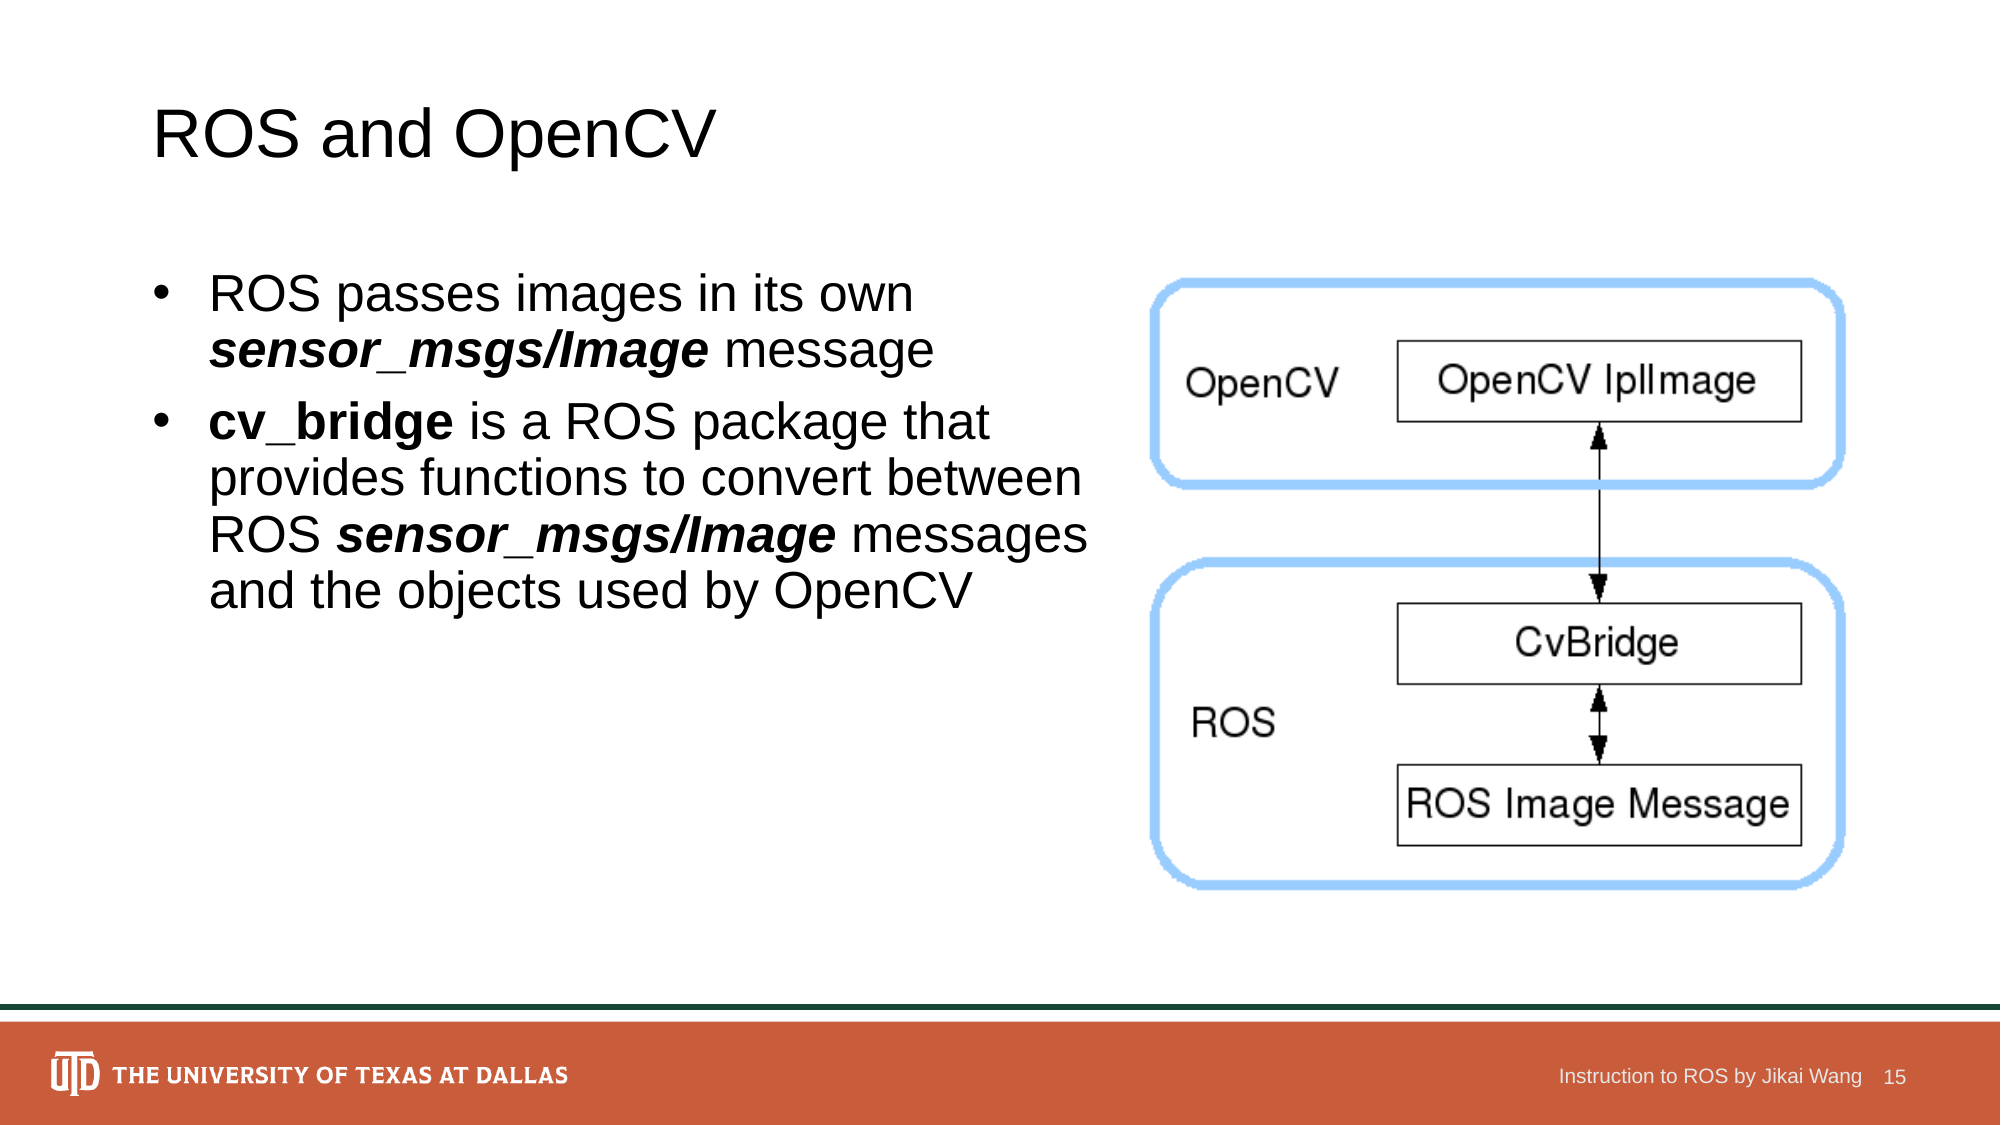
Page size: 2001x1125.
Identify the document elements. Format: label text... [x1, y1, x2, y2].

slide_number 15 [1862, 1060, 1922, 1092]
list ROS passes images in its own sensor_msgs/Image message cv_bridge is a ROS package that provides functions to convert between ROS sensor_msgs/Image messages and the objects used by OpenCV [137, 259, 1136, 975]
picture [24, 1021, 588, 1121]
footer Instruction to ROS by Jikai Wang [662, 1059, 1863, 1092]
picture [1135, 258, 1863, 909]
title ROS and OpenCV [137, 40, 1863, 231]
